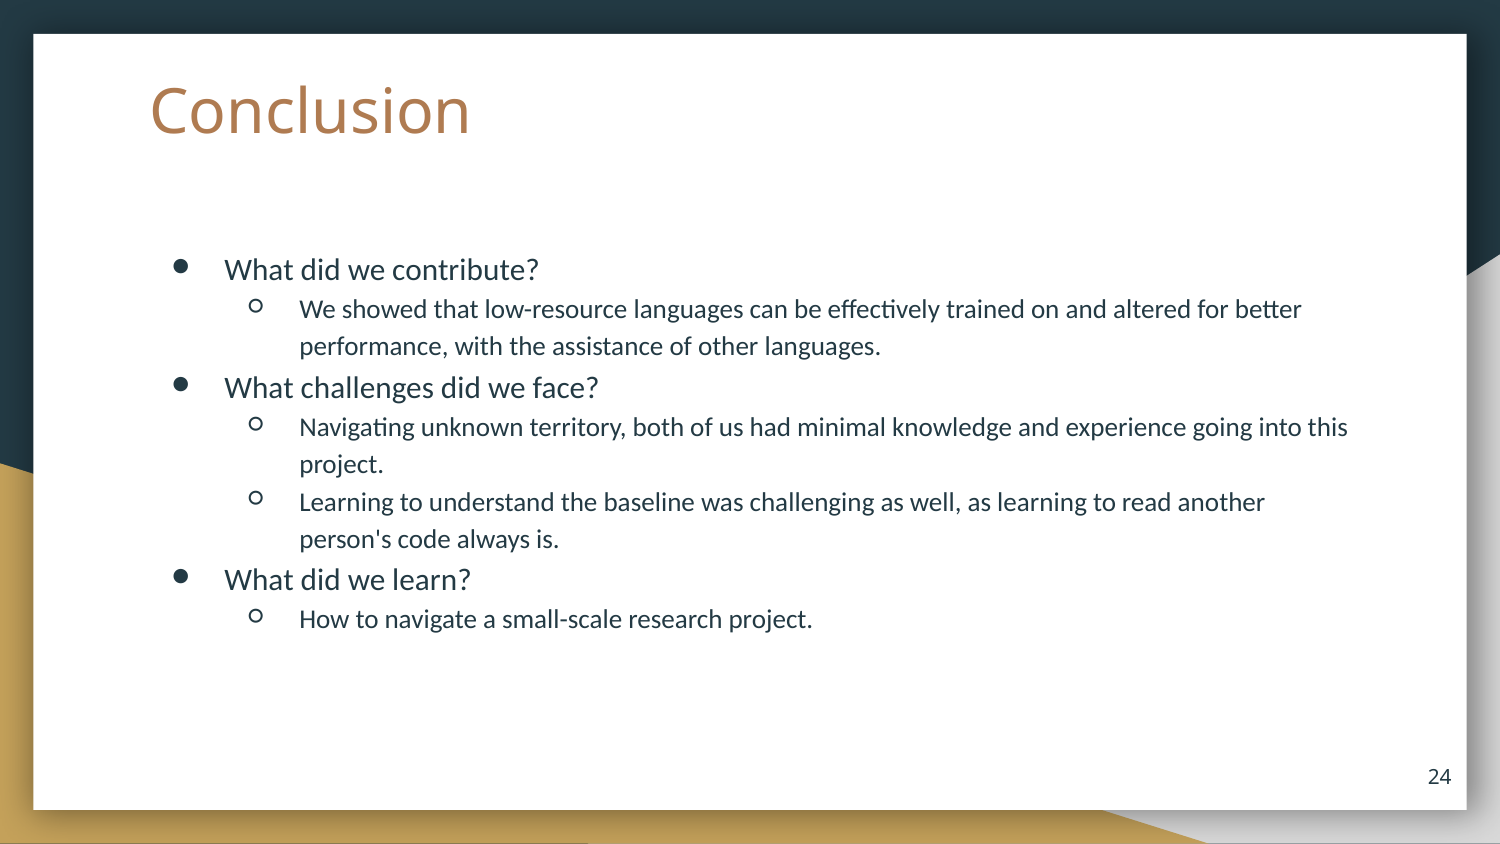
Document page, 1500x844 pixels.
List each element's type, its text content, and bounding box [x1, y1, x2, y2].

list What did we contribute? We showed that low-resource languages can be effectively trained on and altered for better performance, with the assistance of other languages. What challenges did we face? Navigating unknown territory, both of us had minimal knowledge and experience going into this project. Learning to understand the baseline was challenging as well, as learning to read another person's code always is. What did we learn? How to navigate a small-scale research project. [134, 228, 1366, 631]
slide_number ‹#› [1376, 745, 1467, 810]
title Conclusion [134, 56, 1366, 213]
